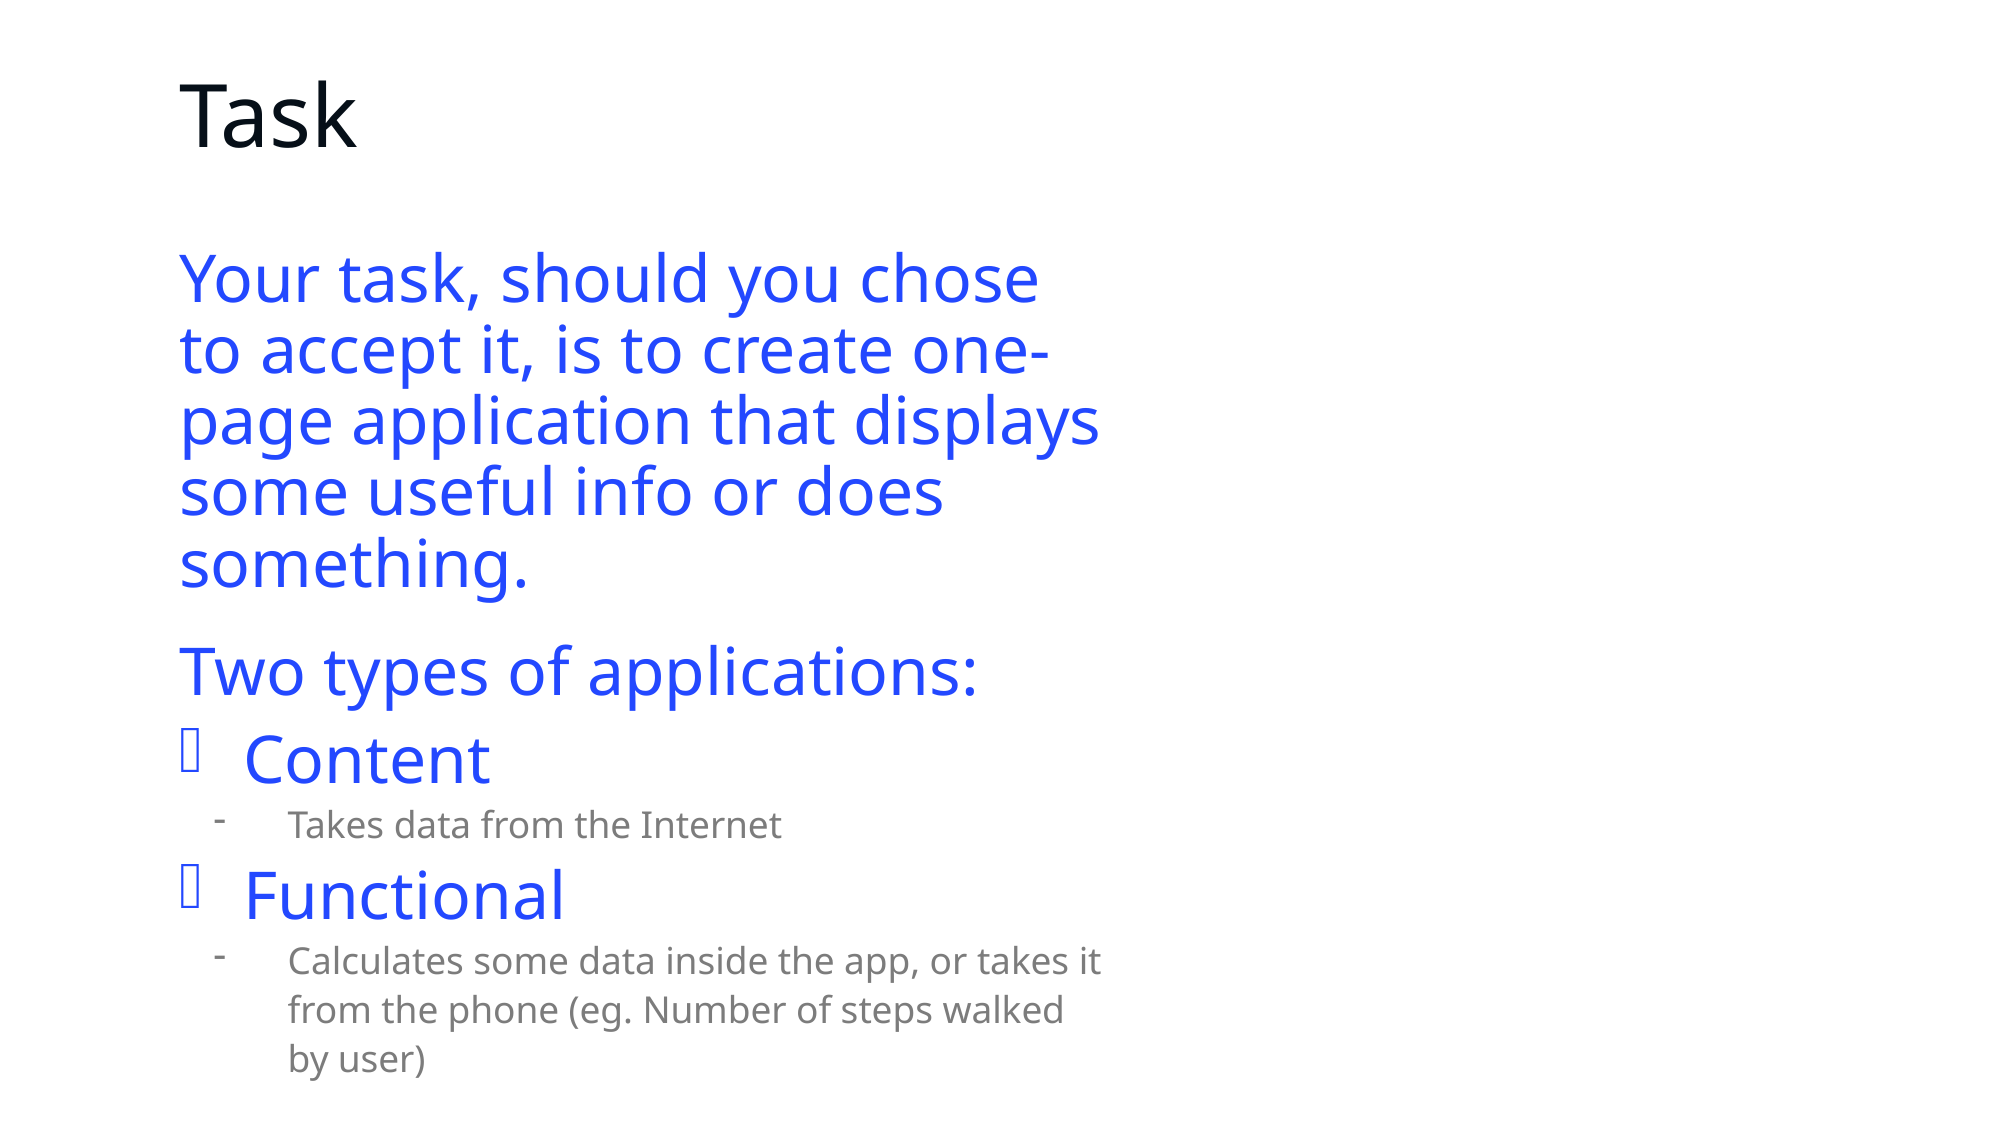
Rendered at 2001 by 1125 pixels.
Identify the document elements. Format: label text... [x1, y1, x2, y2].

title Task [173, 60, 1863, 179]
list Your task, should you chose to accept it, is to create one-page application that displays some useful info or does something. Two types of applications: Content Takes data from the Internet Functional Calculates some data inside the app, or takes it from the phone (eg. Number of steps walked by user) [173, 237, 1119, 1094]
